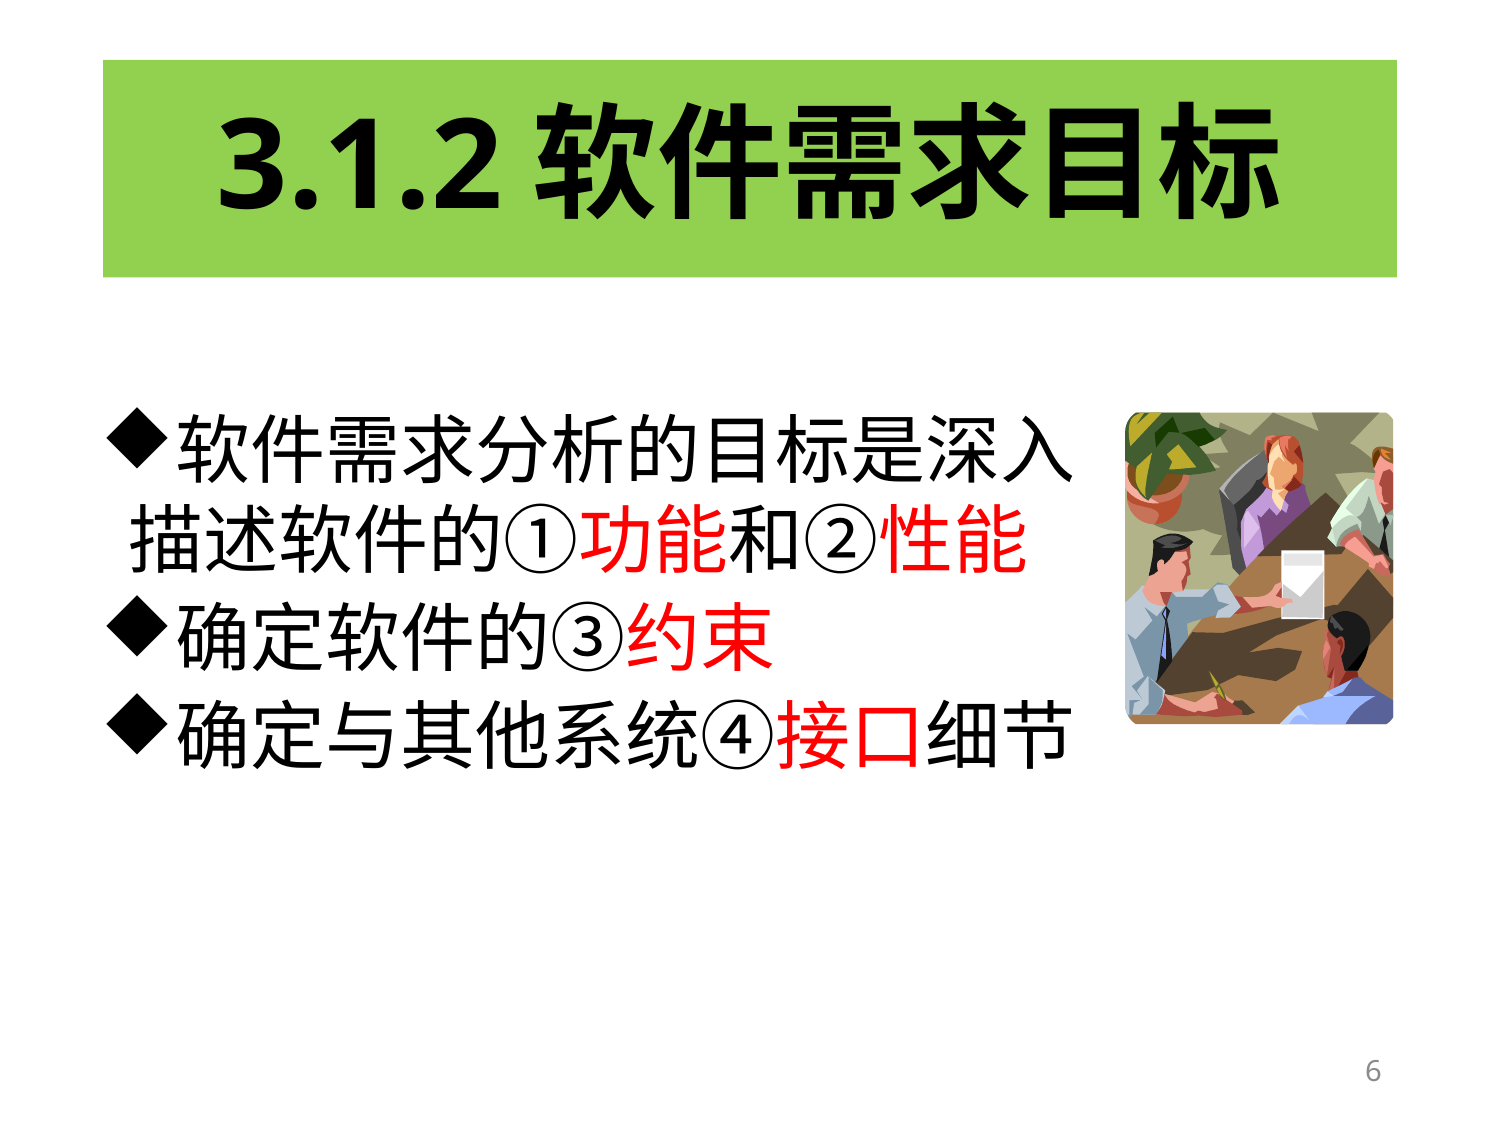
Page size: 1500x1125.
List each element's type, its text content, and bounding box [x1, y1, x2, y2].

slide_number 6 [1059, 1042, 1397, 1103]
list 软件需求分析的目标是深入描述软件的①功能和②性能 确定软件的③约束 确定与其他系统④接口细节 [29, 395, 1105, 1125]
title 3.1.2软件需求目标 [103, 59, 1397, 278]
picture [1125, 408, 1397, 728]
